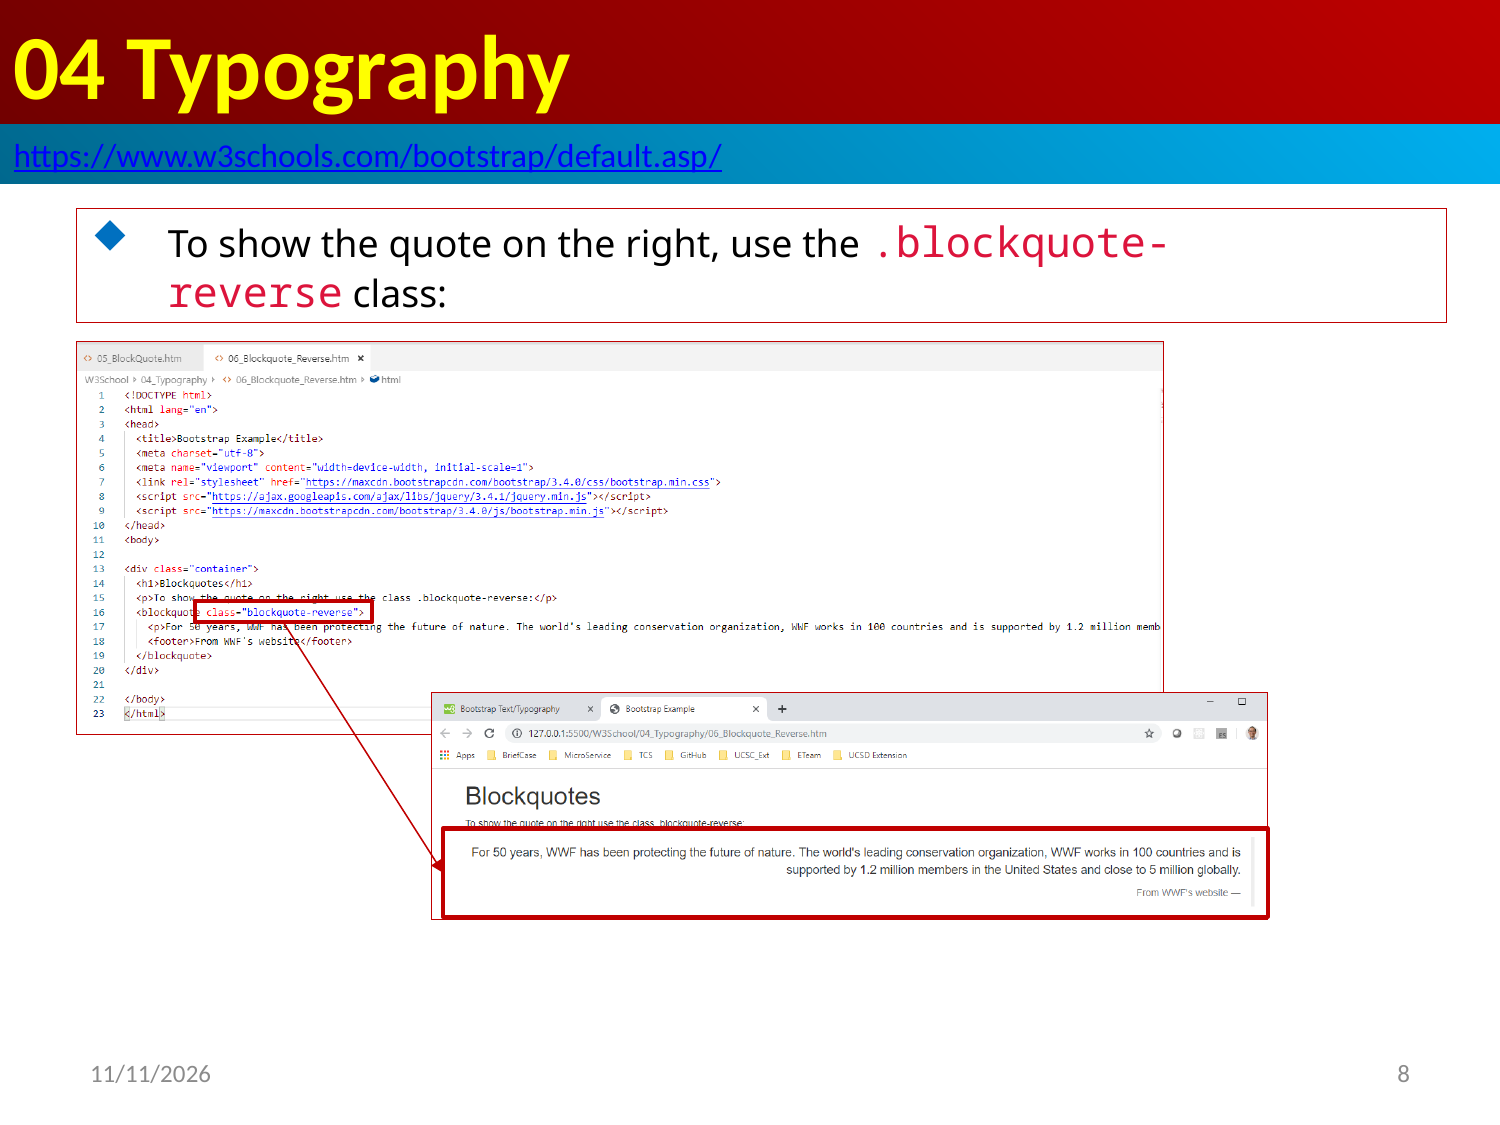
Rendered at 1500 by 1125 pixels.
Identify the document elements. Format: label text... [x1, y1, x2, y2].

subtitle To show the quote on the right, use the .blockquote-reverse class: [76, 208, 1447, 323]
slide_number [75, 1042, 425, 1103]
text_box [283, 622, 444, 873]
title 04 Typography [0, 0, 1500, 124]
picture [76, 341, 1269, 920]
slide_number 8 [1074, 1042, 1425, 1103]
text_box https://www.w3schools.com/bootstrap/default.asp/ [0, 124, 1500, 184]
